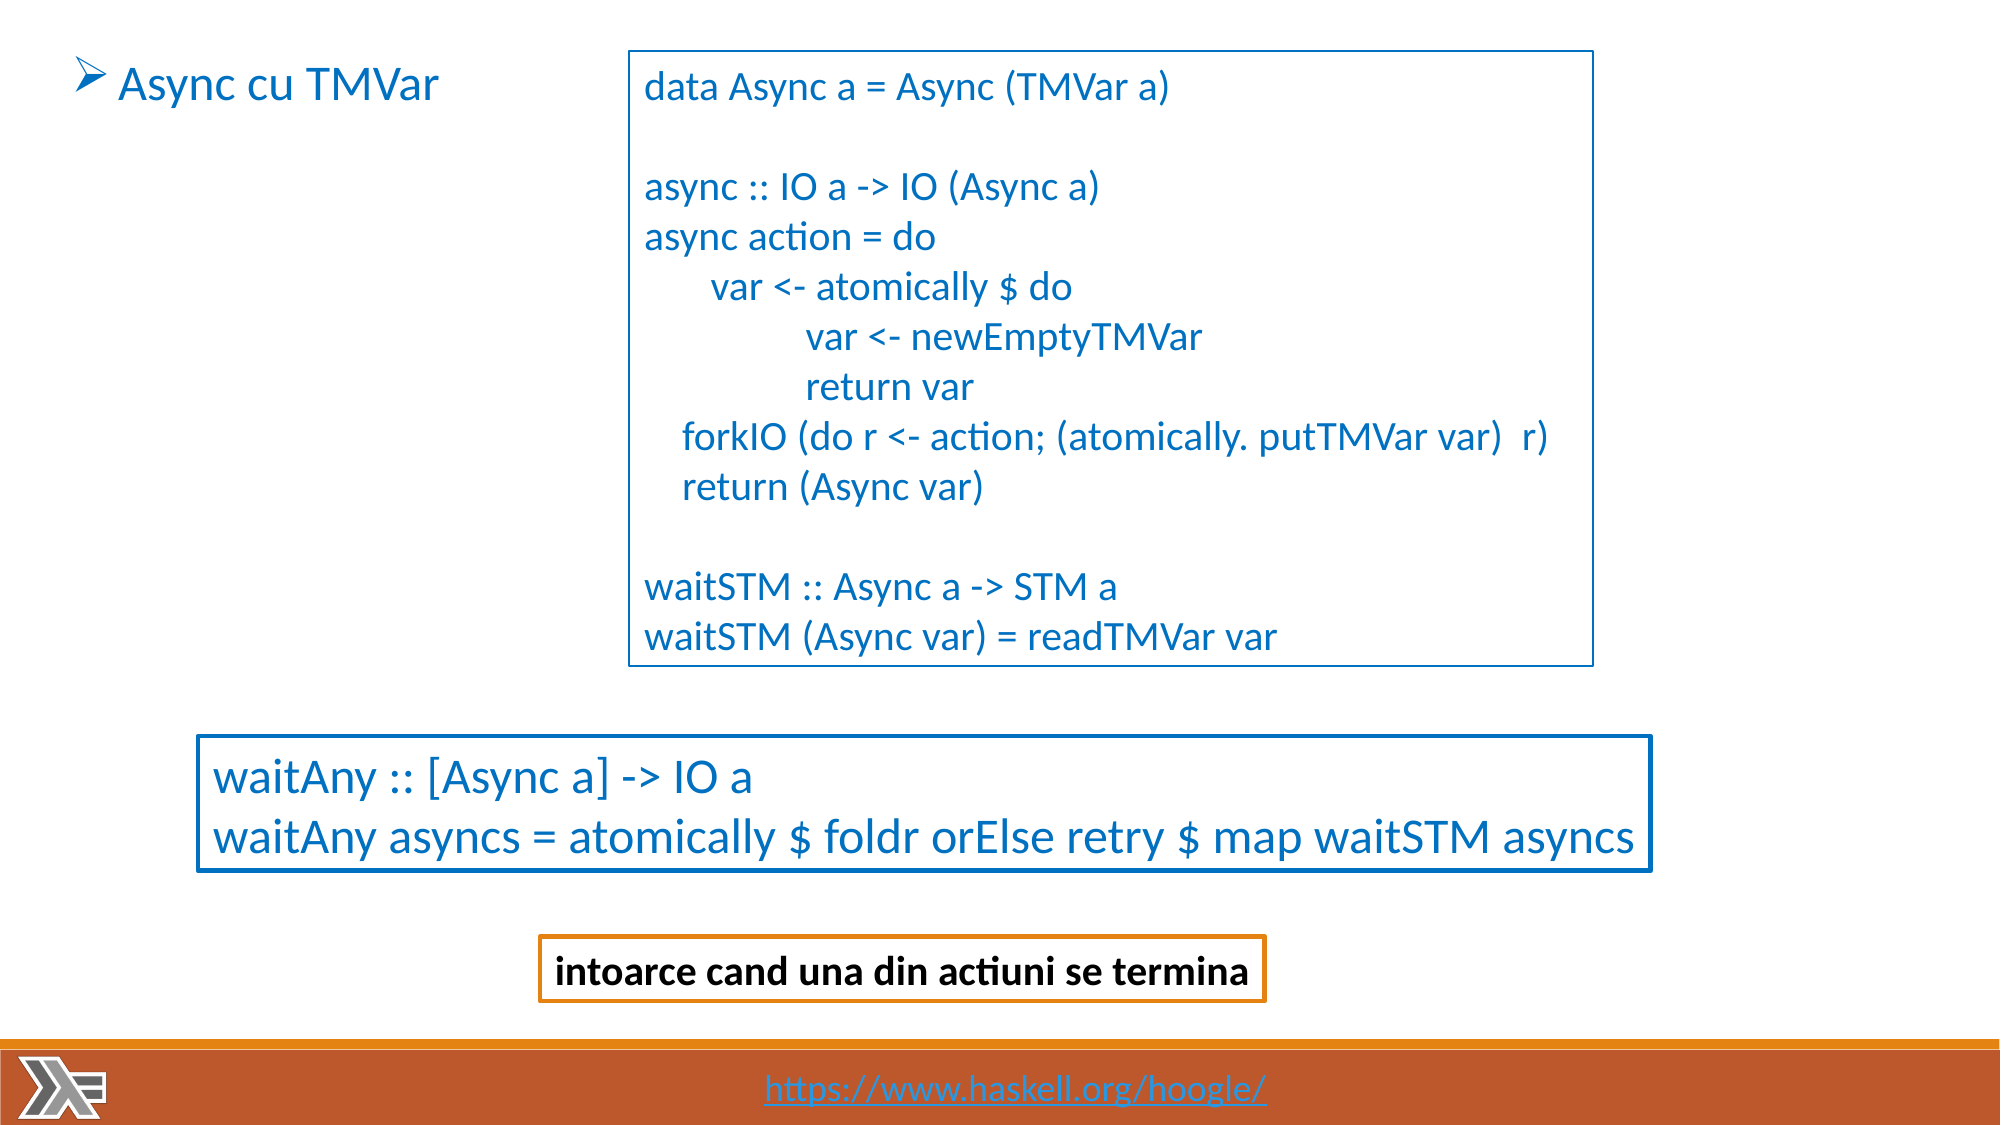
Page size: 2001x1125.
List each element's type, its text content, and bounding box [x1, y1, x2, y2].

text_box data Async a = Async (TMVar a) async :: IO a -> IO (Async a) async action = do var <- atomically $ do var <- newEmptyTMVar return var forkIO (do r <- action; (atomically. putTMVar var) r) return (Async var) waitSTM :: Async a -> STM a waitSTM (Async var) = readTMVar var [629, 51, 1594, 667]
text_box intoarce cand una din actiuni se termina [540, 936, 1265, 1002]
picture [6, 1032, 117, 1125]
text_box waitAny :: [Async a] -> IO a waitAny asyncs = atomically $ foldr orElse retry $ map waitSTM asyncs [198, 736, 1651, 871]
text_box Async cu TMVar [56, 0, 456, 118]
